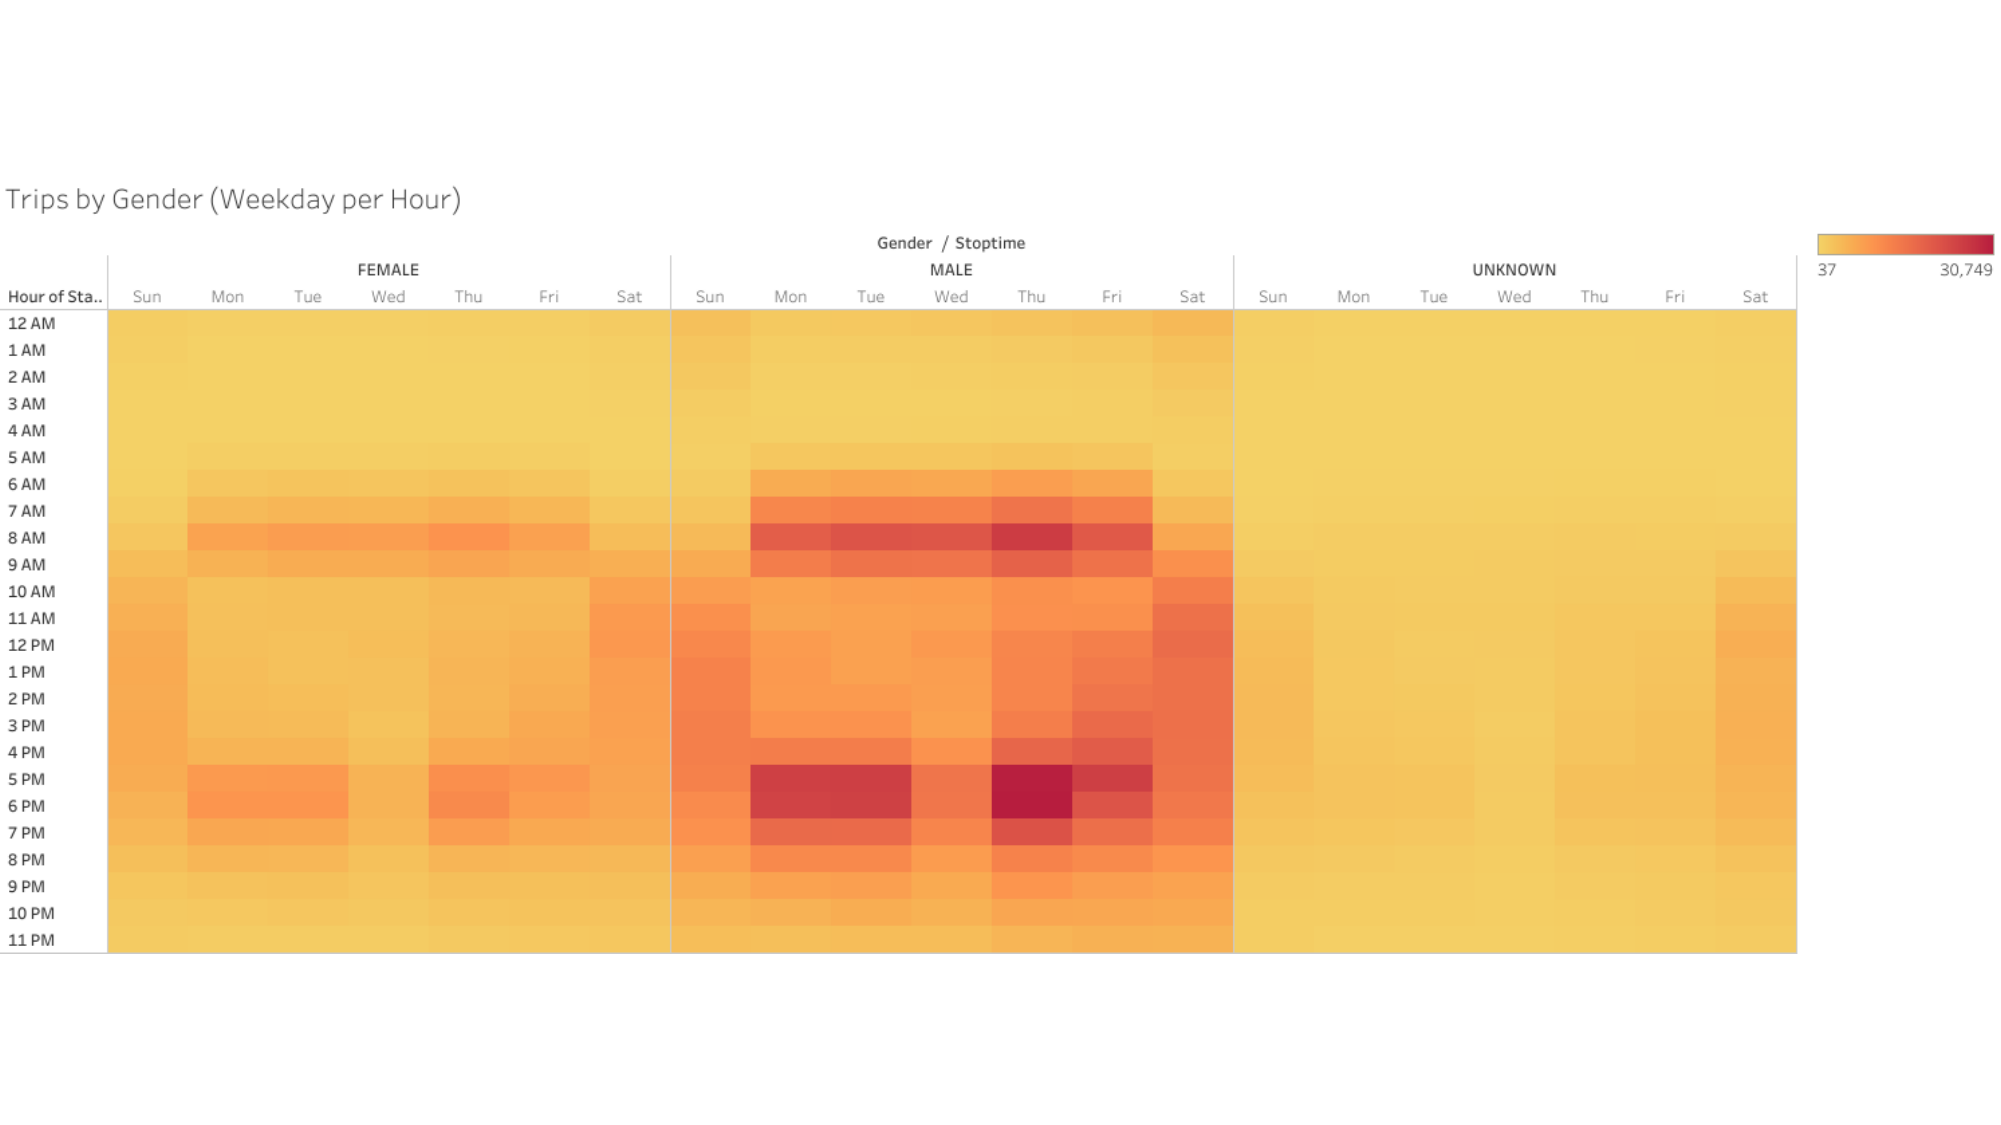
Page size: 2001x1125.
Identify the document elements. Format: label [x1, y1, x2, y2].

picture [0, 170, 2000, 954]
